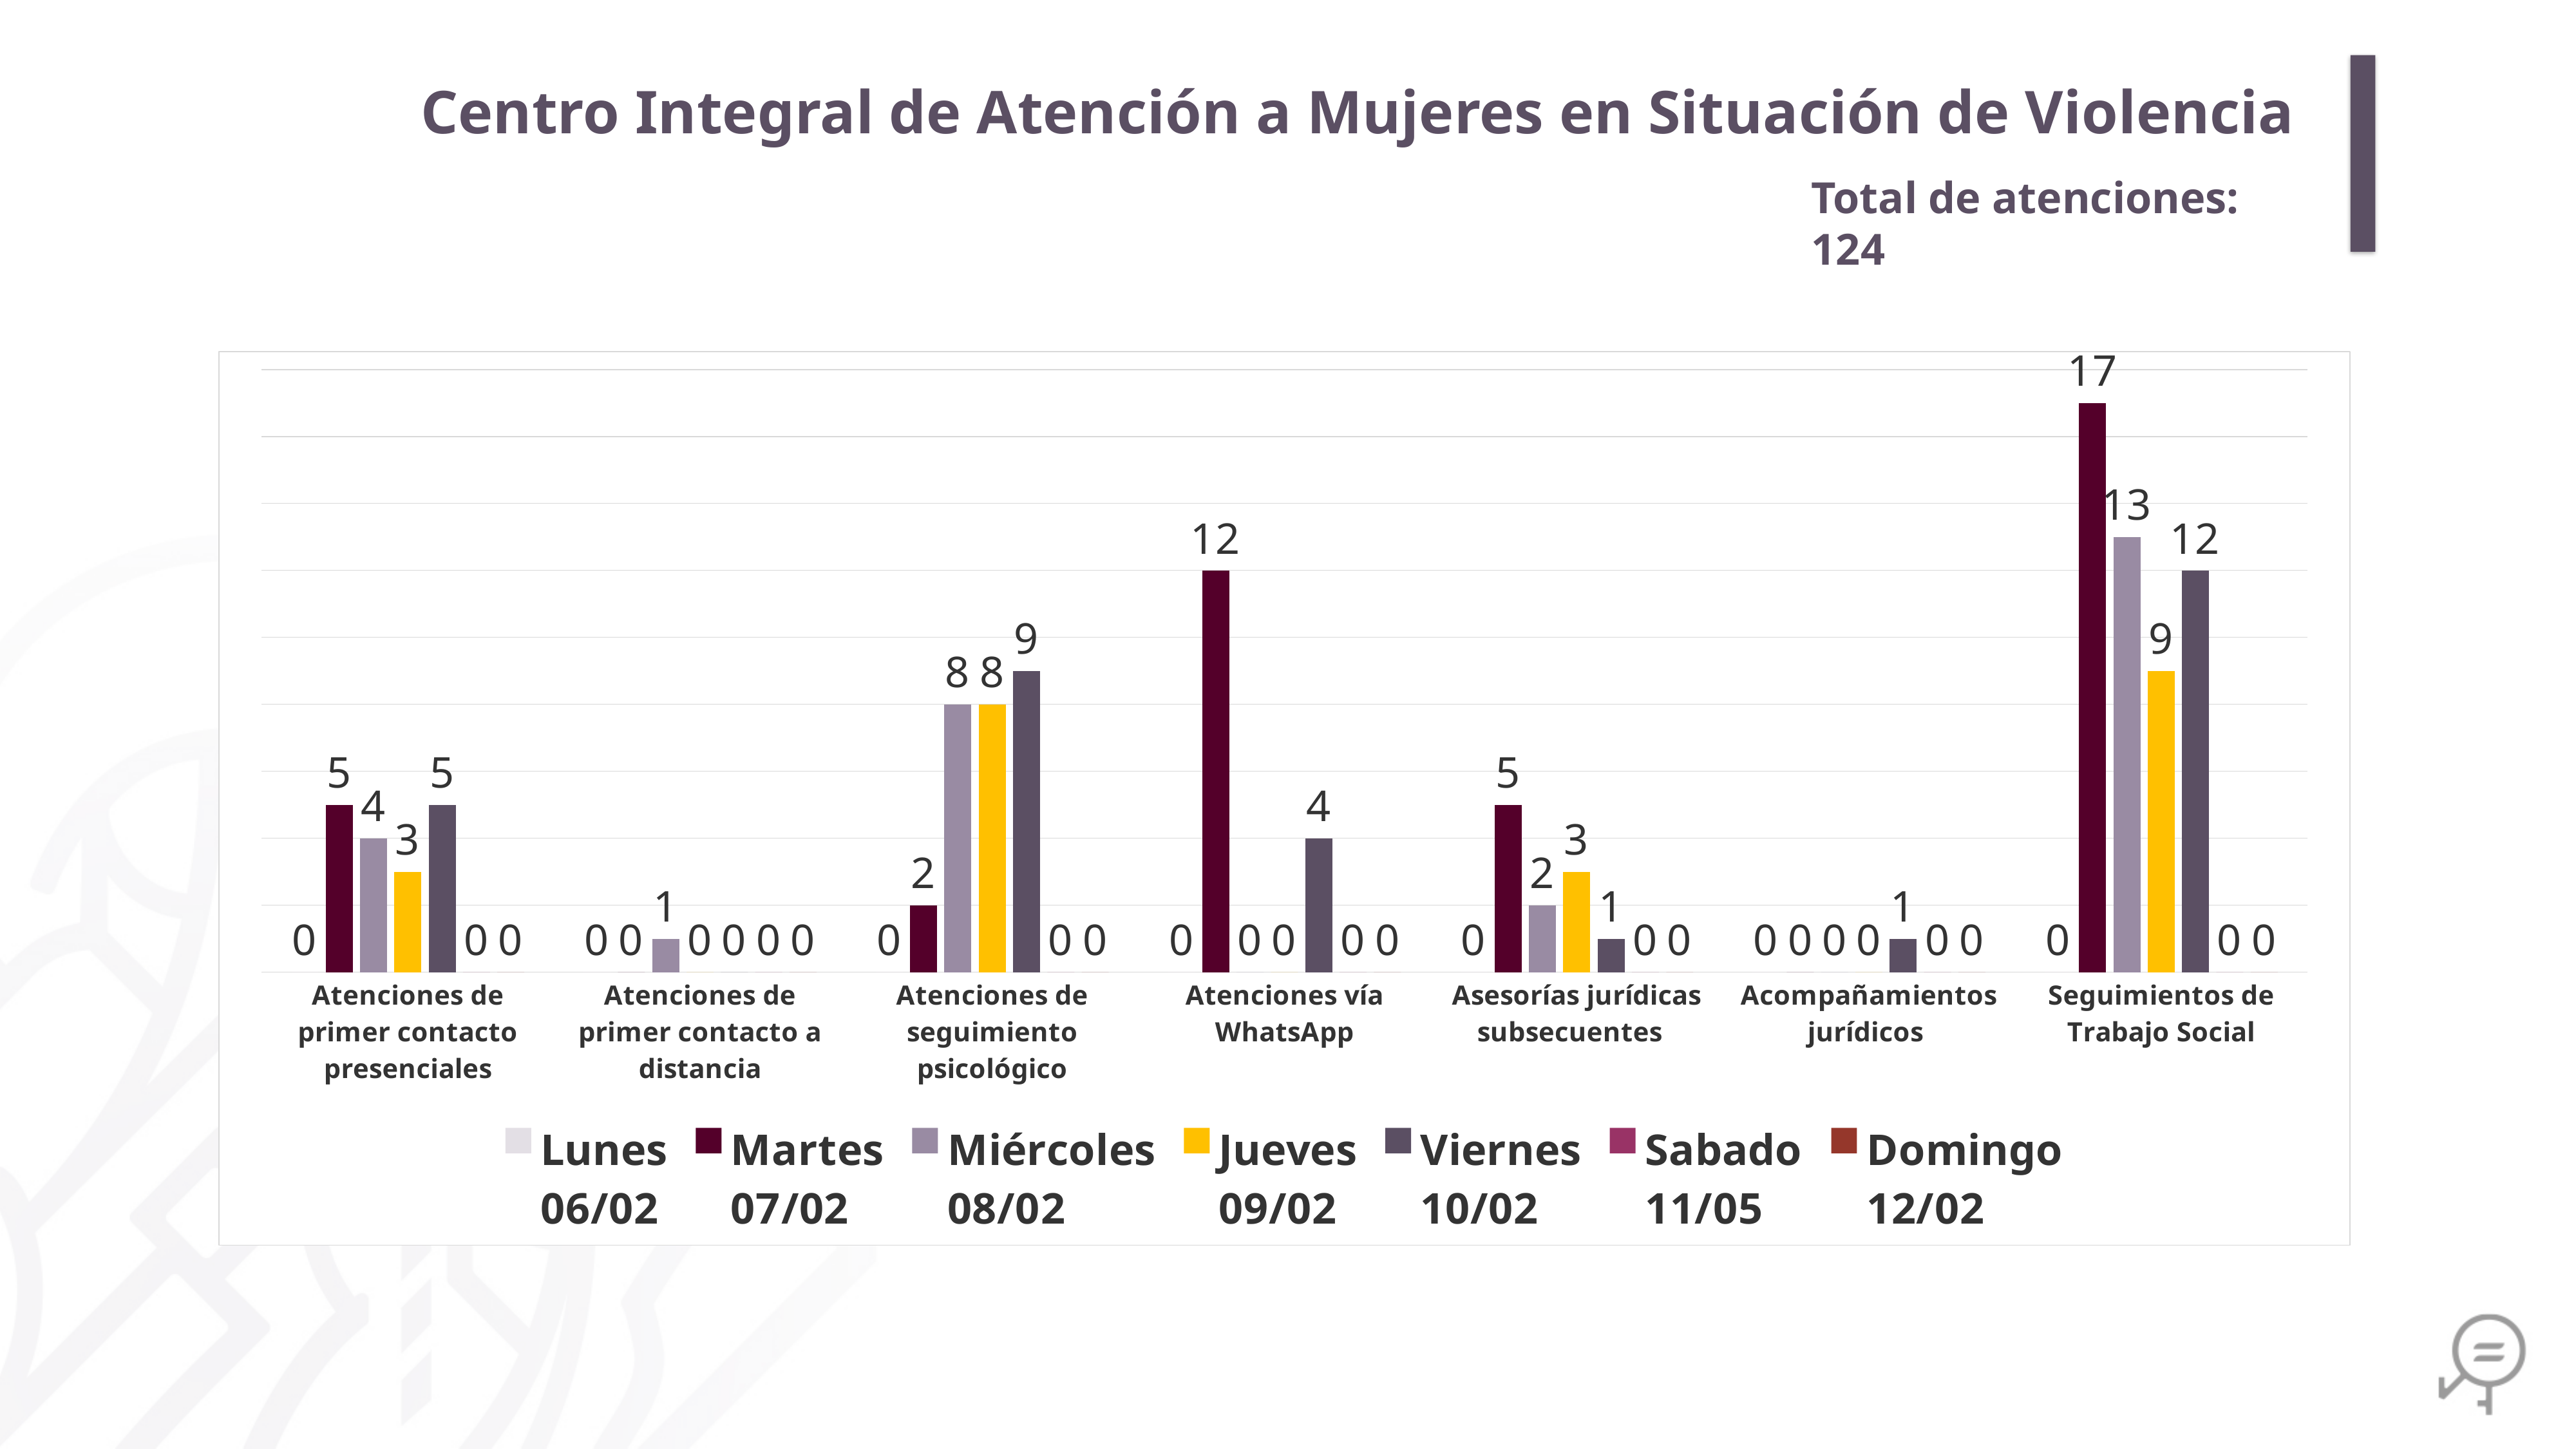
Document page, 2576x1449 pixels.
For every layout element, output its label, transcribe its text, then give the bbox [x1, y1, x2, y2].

text_box Total de atenciones: 124 [1801, 166, 2315, 279]
text_box [2350, 55, 2376, 252]
text_box Centro Integral de Atención a Mujeres en Situación de Violencia [353, 64, 2315, 164]
chart [218, 340, 2351, 1246]
